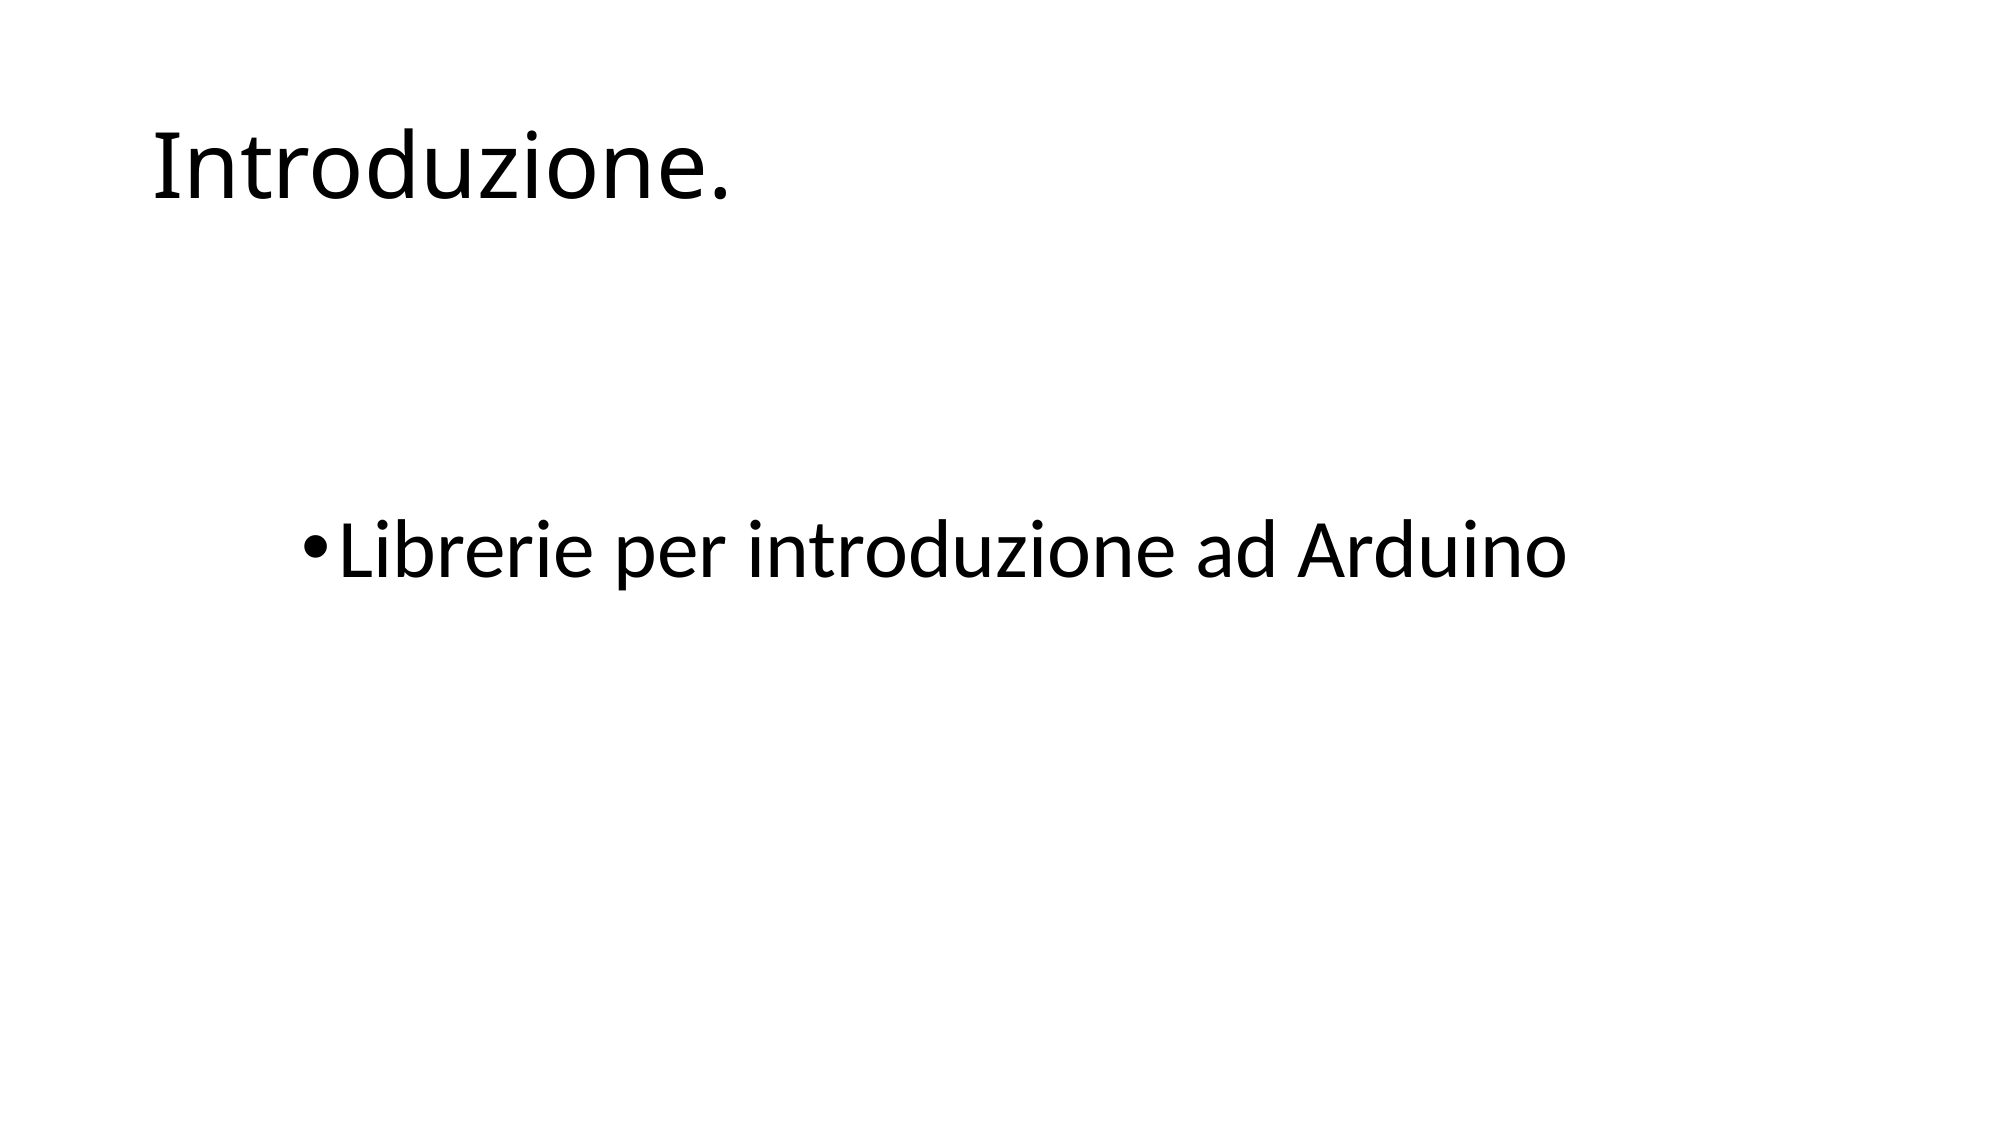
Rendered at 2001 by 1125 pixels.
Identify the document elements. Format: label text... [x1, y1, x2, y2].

title Introduzione. [137, 59, 1863, 278]
list Librerie per introduzione ad Arduino [286, 498, 1714, 627]
